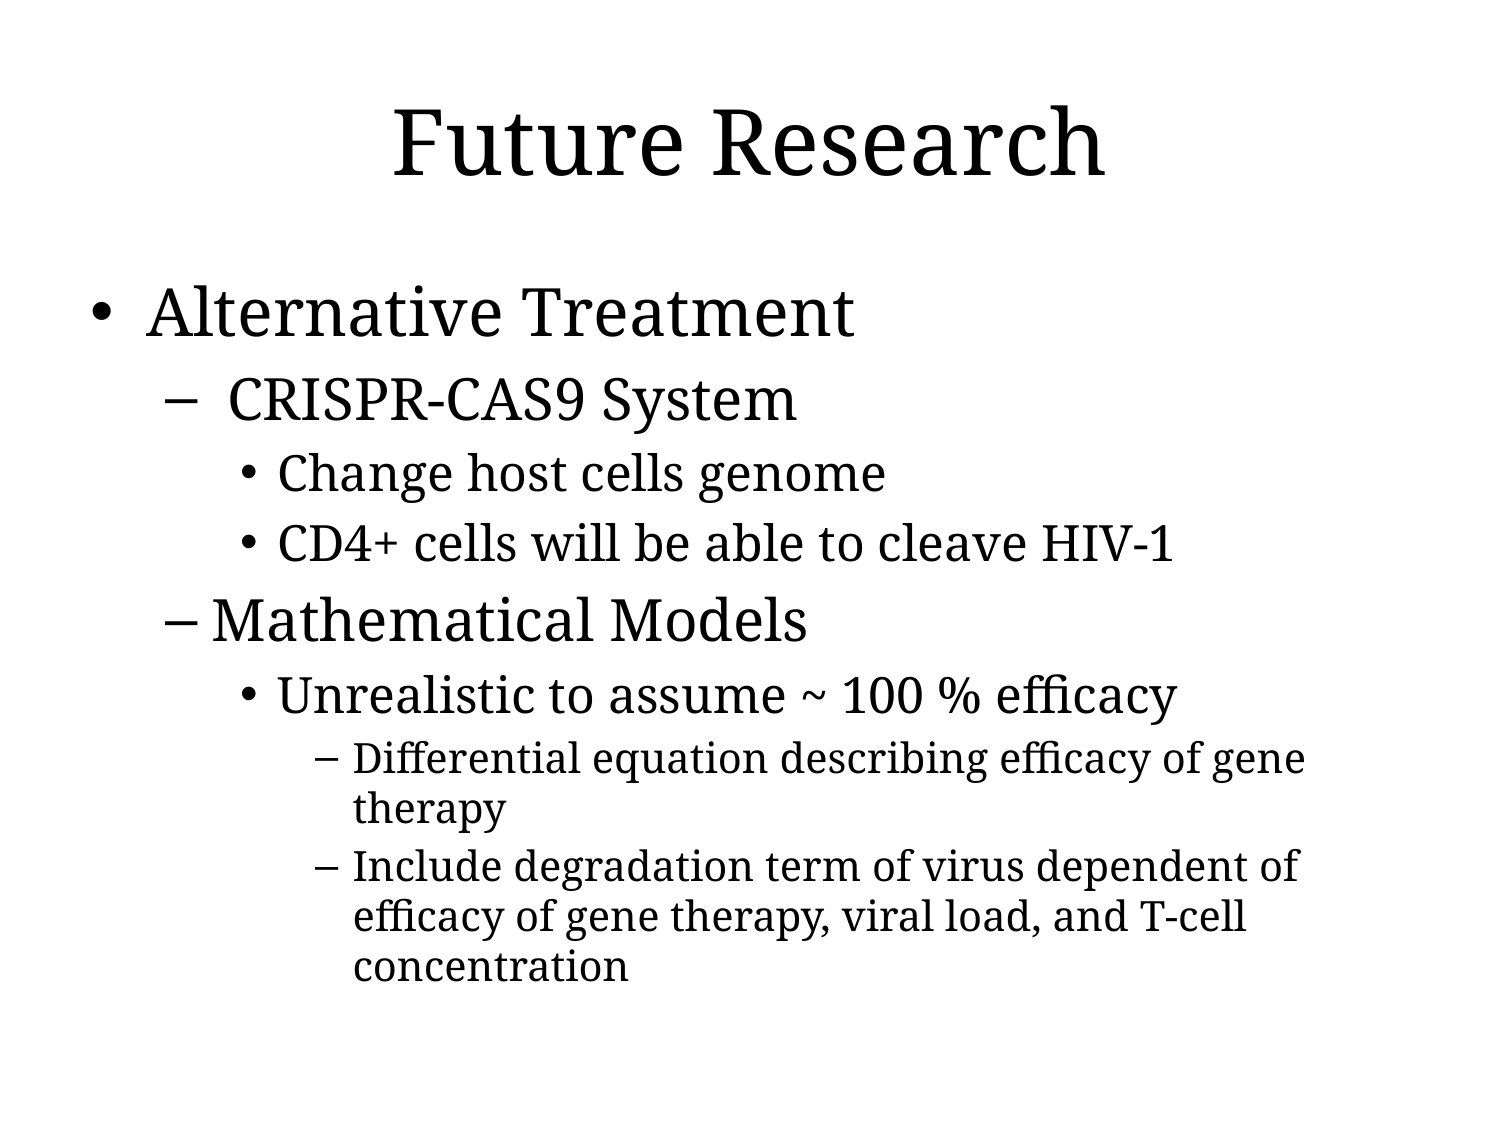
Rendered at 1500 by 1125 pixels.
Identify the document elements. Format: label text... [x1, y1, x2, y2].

list Alternative Treatment CRISPR-CAS9 System Change host cells genome CD4+ cells will be able to cleave HIV-1 Mathematical Models Unrealistic to assume ~ 100 % efficacy Differential equation describing efficacy of gene therapy Include degradation term of virus dependent of efficacy of gene therapy, viral load, and T-cell concentration [75, 262, 1425, 1005]
title Future Research [75, 45, 1425, 233]
